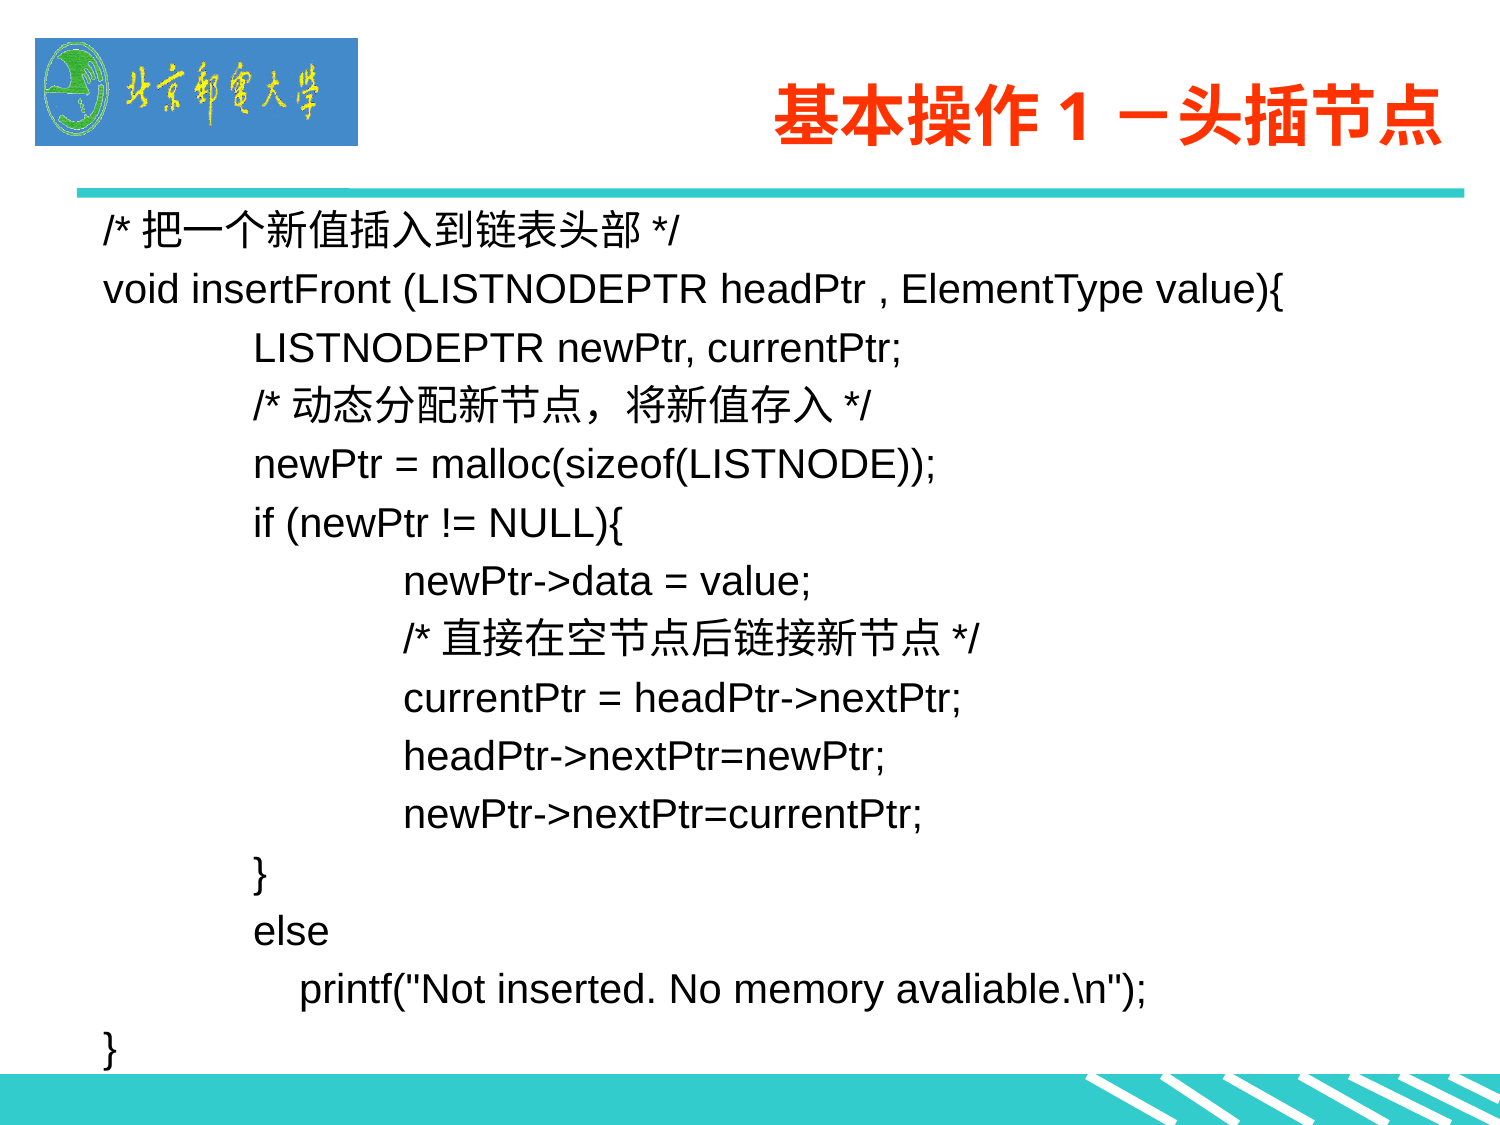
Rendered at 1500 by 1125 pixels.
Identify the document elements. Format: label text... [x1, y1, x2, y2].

text_box 基本操作1－头插节点 [501, 66, 1459, 161]
picture [34, 37, 358, 146]
text_box /*把一个新值插入到链表头部*/ void insertFront (LISTNODEPTR headPtr , ElementType value){ LISTNODEPTR newPtr, currentPtr; /*动态分配新节点，将新值存入*/ newPtr = malloc(sizeof(LISTNODE)); if (newPtr != NULL){ newPtr->data = value; /*直接在空节点后链接新节点*/ currentPtr = headPtr->nextPtr; headPtr->nextPtr=newPtr; newPtr->nextPtr=currentPtr; } else printf("Not inserted. No memory avaliable.\n"); } [88, 196, 1364, 953]
